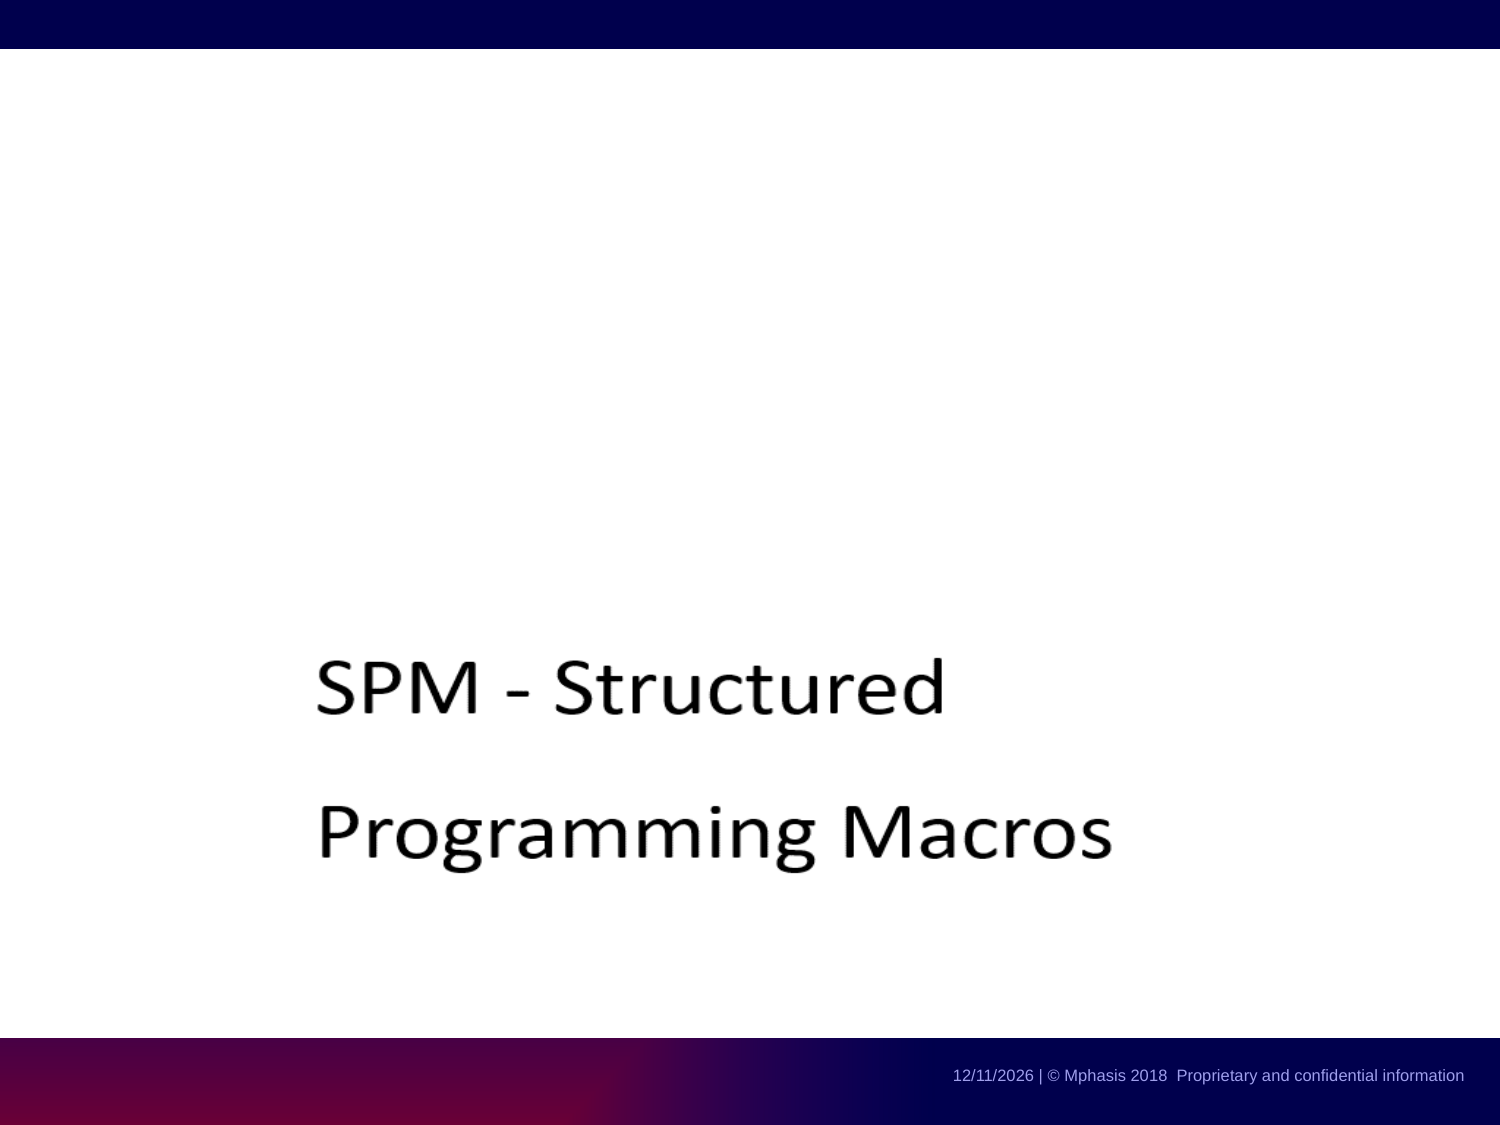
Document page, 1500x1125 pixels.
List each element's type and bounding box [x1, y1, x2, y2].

picture [0, 49, 1500, 1038]
